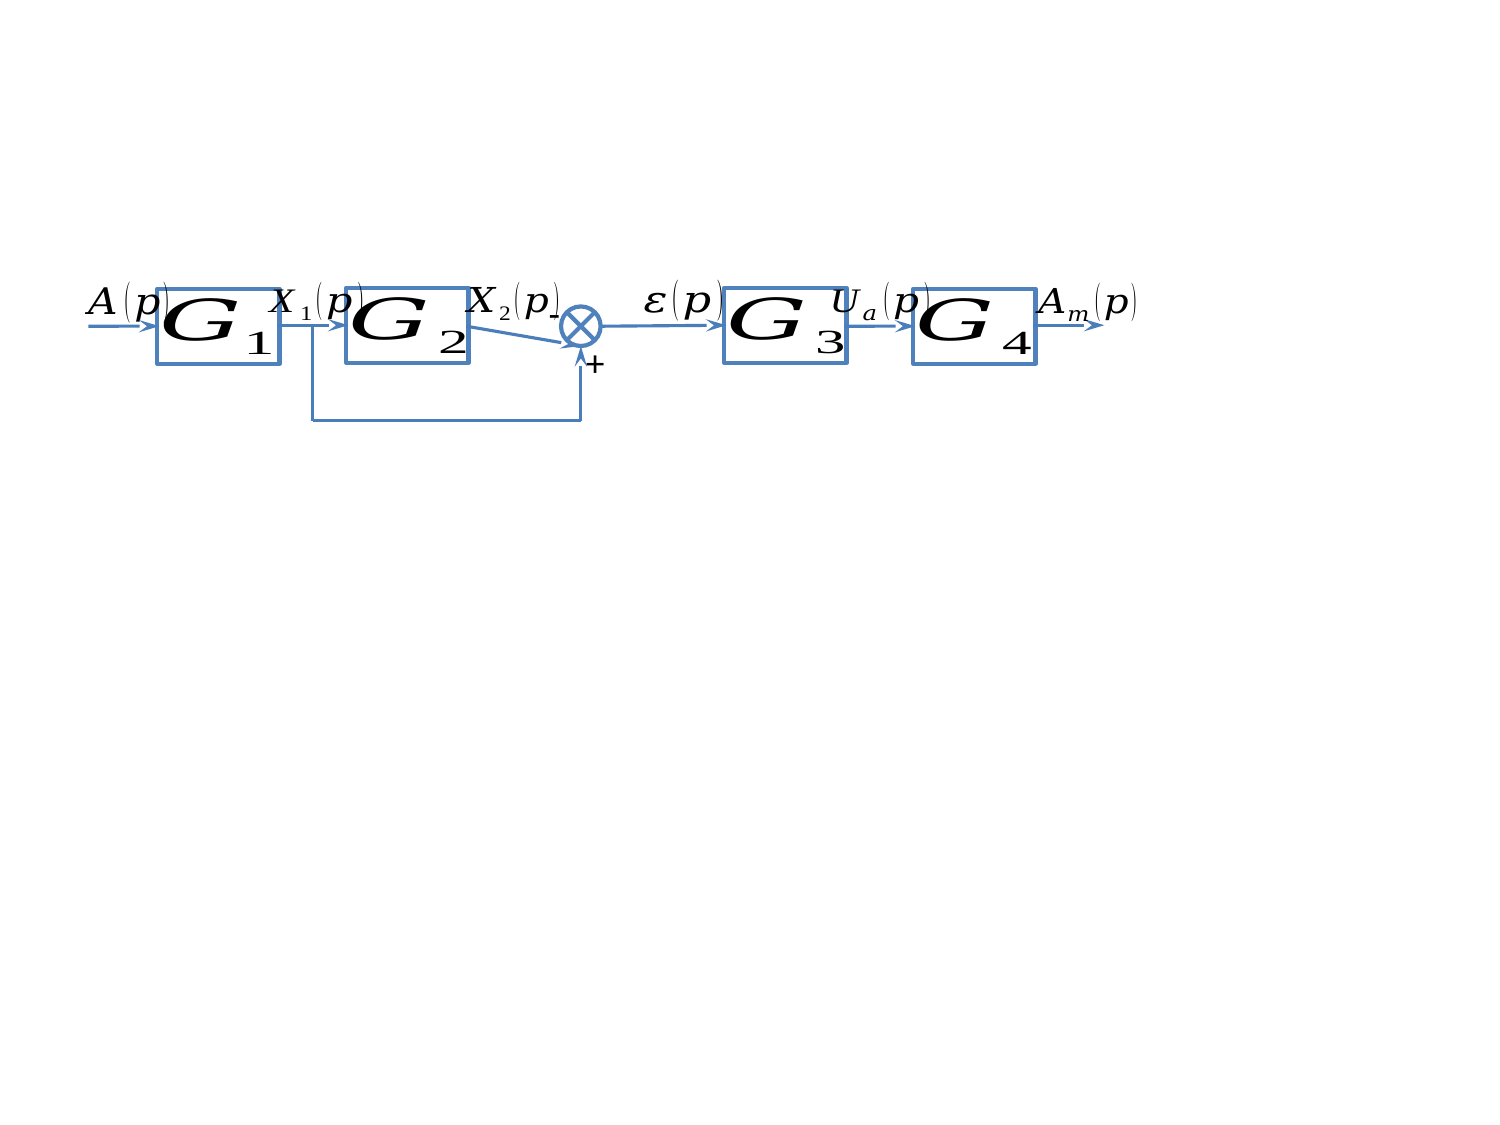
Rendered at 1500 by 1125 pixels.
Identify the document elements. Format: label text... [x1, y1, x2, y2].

text_box [593, 308, 603, 331]
text_box + [571, 331, 631, 392]
text_box - [533, 282, 593, 343]
